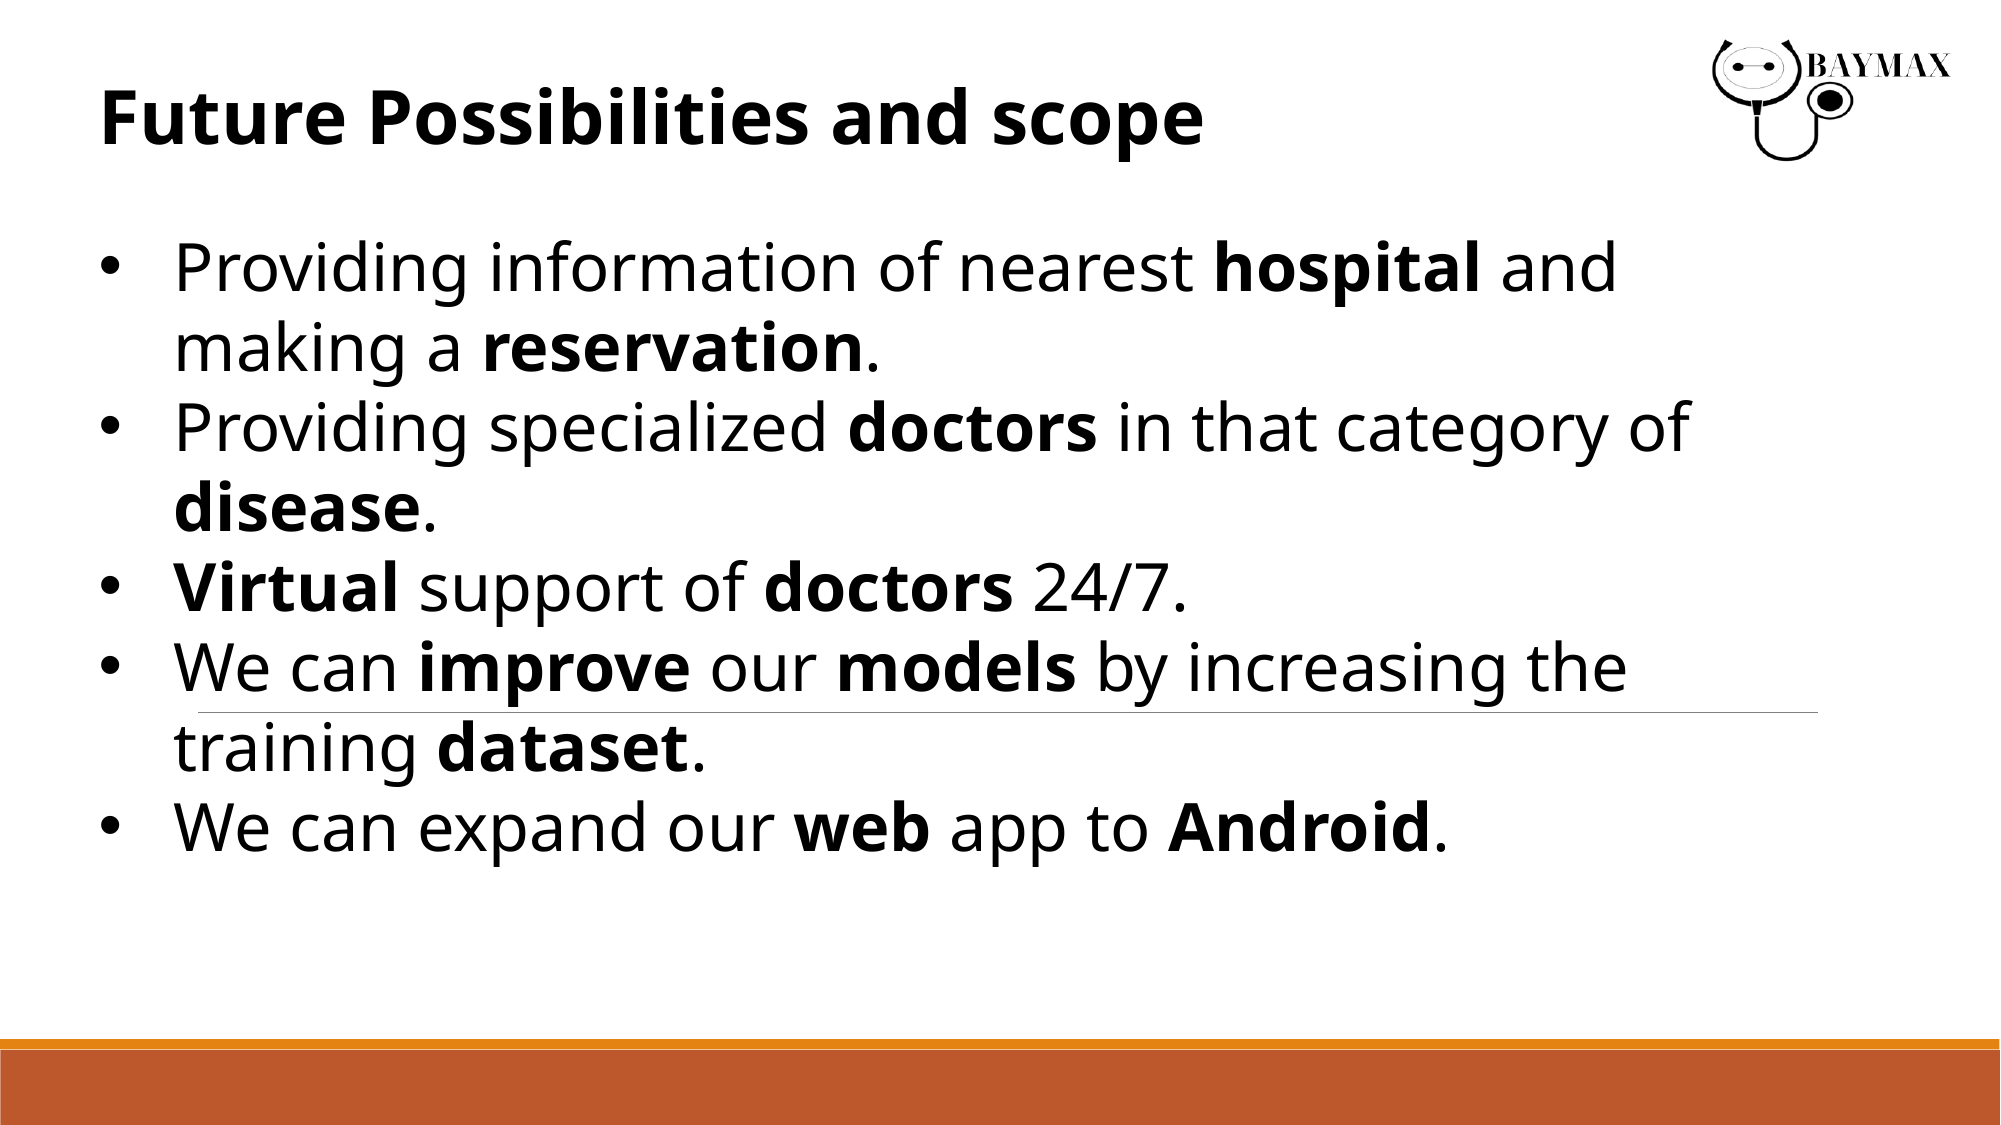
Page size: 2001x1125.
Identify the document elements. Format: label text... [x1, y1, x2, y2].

text_box Future Possibilities and scope [83, 61, 1588, 167]
text_box Providing information of nearest hospital and making a reservation. Providing specialized doctors in that category of disease. Virtual support of doctors 24/7. We can improve our models by increasing the training dataset. We can expand our web app to Android. [83, 217, 1886, 872]
picture [1697, 16, 1965, 176]
